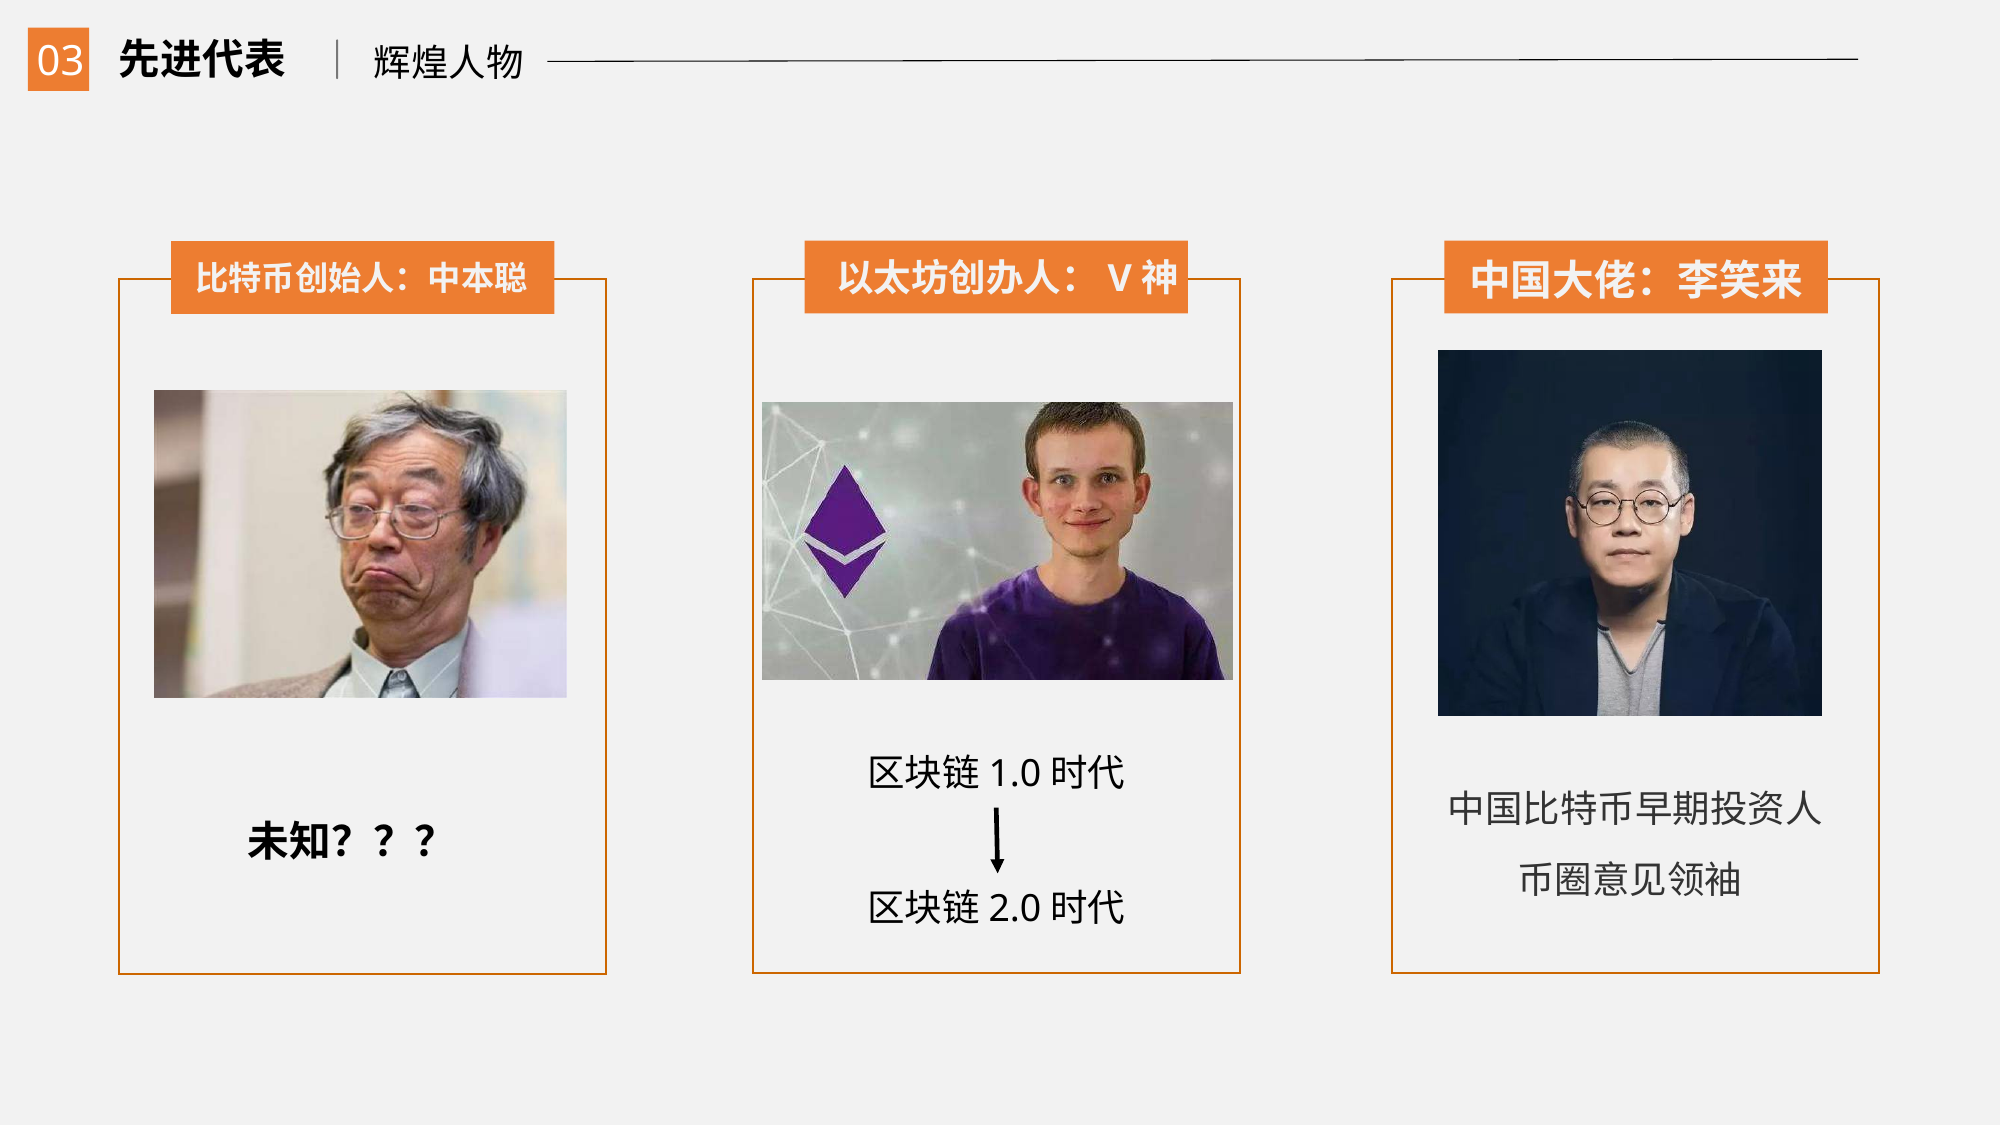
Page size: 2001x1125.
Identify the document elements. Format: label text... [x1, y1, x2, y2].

text_box 比特币创始人：中本聪 [180, 249, 555, 305]
text_box [118, 278, 607, 975]
text_box 辉煌人物 [359, 31, 548, 92]
text_box [1443, 240, 1829, 314]
text_box 03 [0, 26, 132, 92]
picture [154, 390, 567, 698]
text_box 以太坊创办人：V神 [821, 246, 1195, 307]
text_box 中国大佬：李笑来 [1454, 246, 1828, 312]
text_box [1391, 278, 1880, 974]
text_box 币圈意见领袖 [1502, 848, 1758, 909]
picture [762, 402, 1233, 680]
picture [1437, 349, 1822, 716]
text_box 中国比特币早期投资人 [1432, 777, 1838, 838]
text_box 先进代表 [104, 25, 391, 90]
text_box [803, 240, 1189, 314]
text_box [170, 240, 556, 315]
text_box 区块链1.0时代 区块链2.0时代 [852, 742, 1141, 937]
text_box [752, 278, 1241, 974]
text_box 未知？？？ [233, 807, 454, 873]
